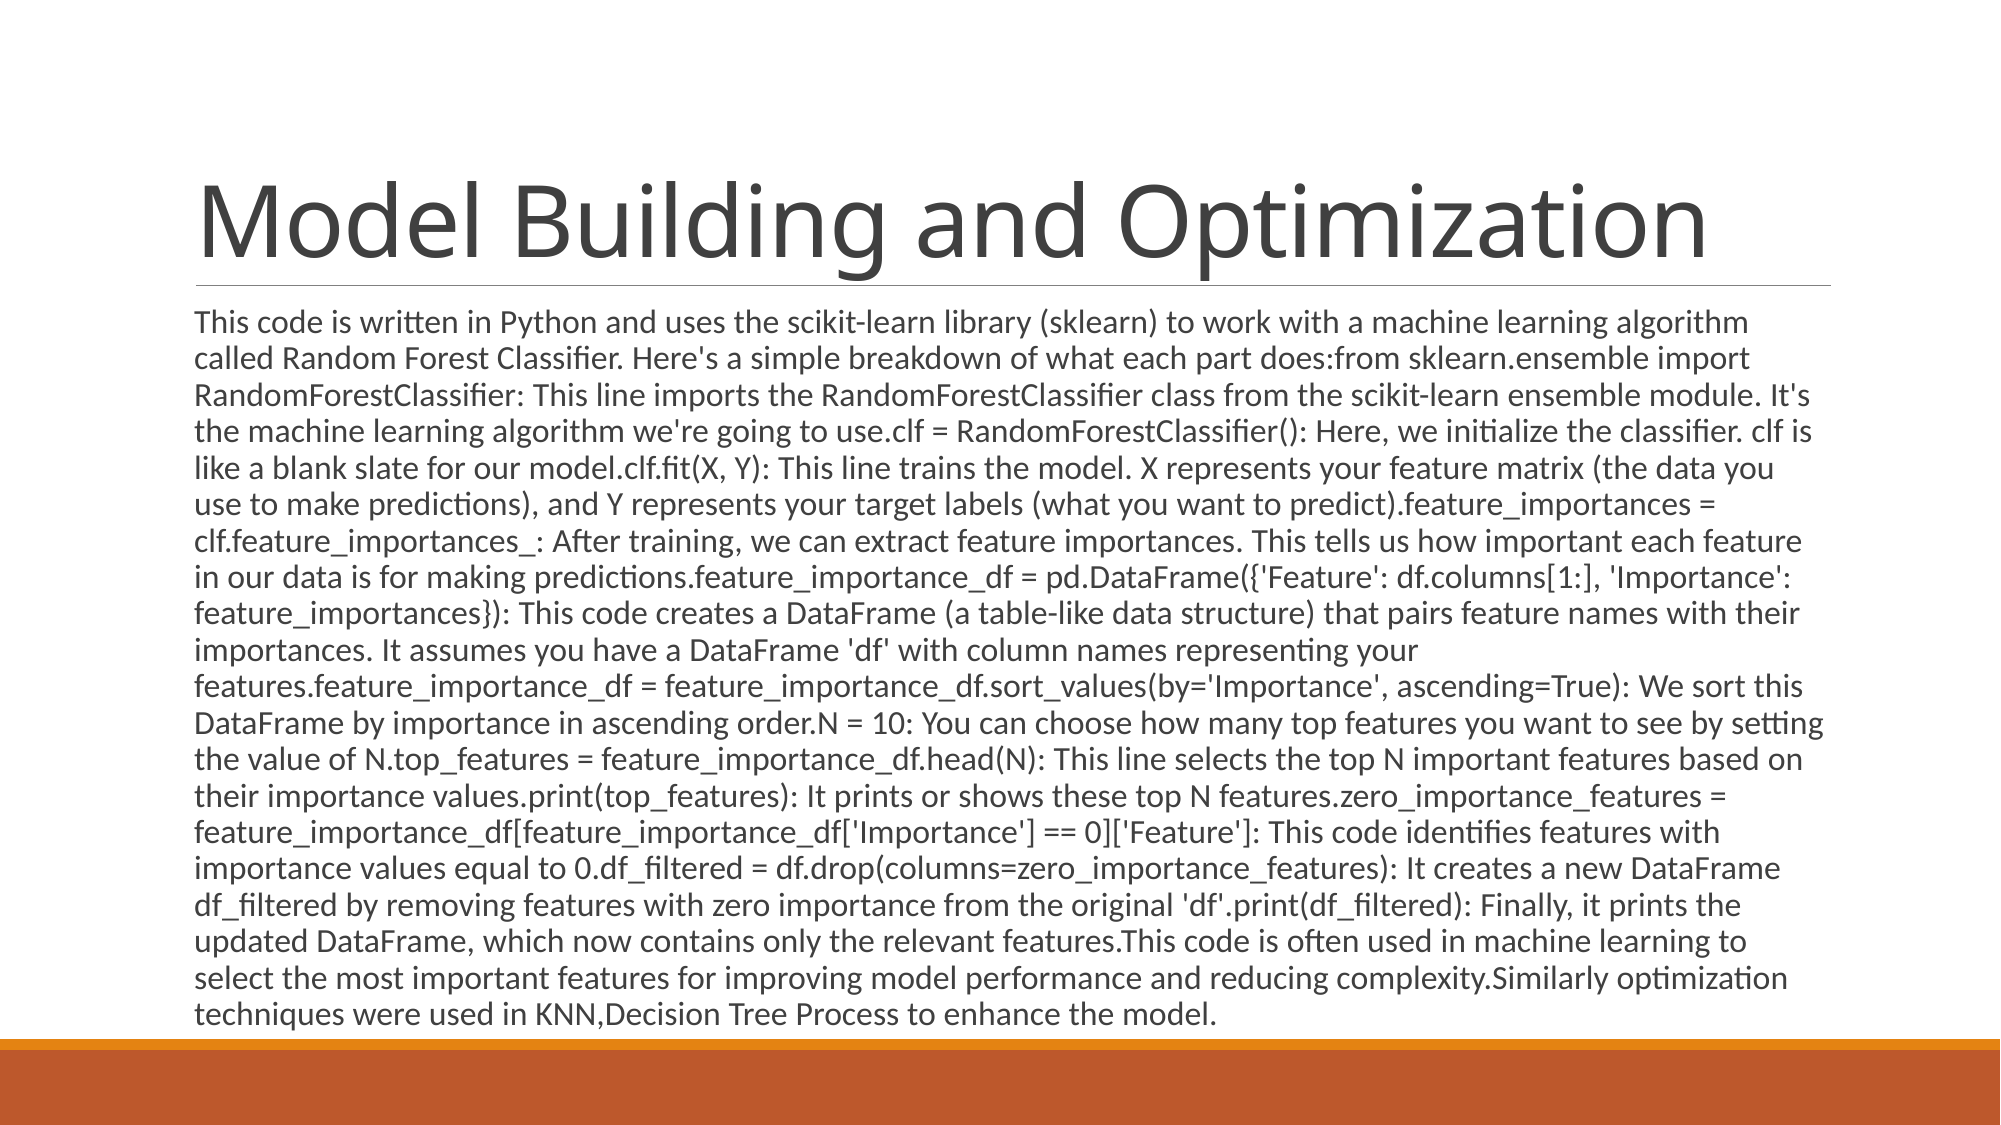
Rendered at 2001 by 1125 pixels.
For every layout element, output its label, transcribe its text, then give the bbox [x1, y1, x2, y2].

list This code is written in Python and uses the scikit-learn library (sklearn) to work with a machine learning algorithm called Random Forest Classifier. Here's a simple breakdown of what each part does:from sklearn.ensemble import RandomForestClassifier: This line imports the RandomForestClassifier class from the scikit-learn ensemble module. It's the machine learning algorithm we're going to use.clf = RandomForestClassifier(): Here, we initialize the classifier. clf is like a blank slate for our model.clf.fit(X, Y): This line trains the model. X represents your feature matrix (the data you use to make predictions), and Y represents your target labels (what you want to predict).feature_importances = clf.feature_importances_: After training, we can extract feature importances. This tells us how important each feature in our data is for making predictions.feature_importance_df = pd.DataFrame({'Feature': df.columns[1:], 'Importance': feature_importances}): This code creates a DataFrame (a table-like data structure) that pairs feature names with their importances. It assumes you have a DataFrame 'df' with column names representing your features.feature_importance_df = feature_importance_df.sort_values(by='Importance', ascending=True): We sort this DataFrame by importance in ascending order.N = 10: You can choose how many top features you want to see by setting the value of N.top_features = feature_importance_df.head(N): This line selects the top N important features based on their importance values.print(top_features): It prints or shows these top N features.zero_importance_features = feature_importance_df[feature_importance_df['Importance'] == 0]['Feature']: This code identifies features with importance values equal to 0.df_filtered = df.drop(columns=zero_importance_features): It creates a new DataFrame df_filtered by removing features with zero importance from the original 'df'.print(df_filtered): Finally, it prints the updated DataFrame, which now contains only the relevant features.This code is often used in machine learning to select the most important features for improving model performance and reducing complexity.Similarly optimization techniques were used in KNN,Decision Tree Process to enhance the model. [180, 296, 1830, 1066]
title Model Building and Optimization [180, 47, 1830, 285]
